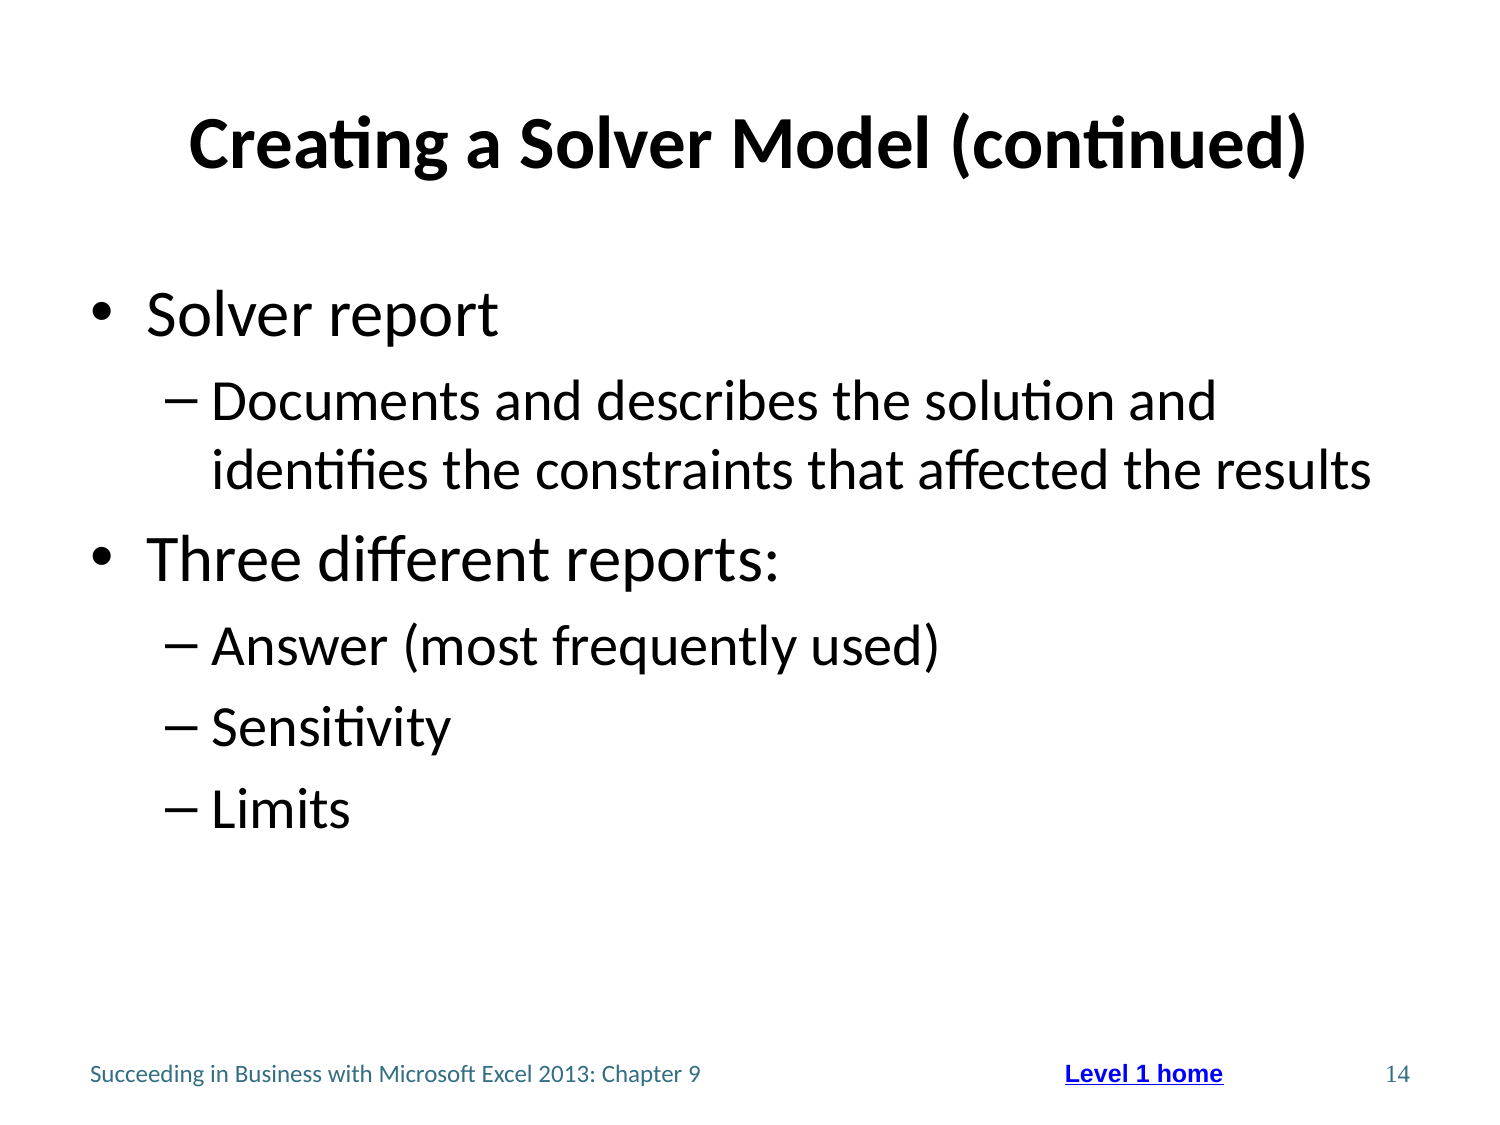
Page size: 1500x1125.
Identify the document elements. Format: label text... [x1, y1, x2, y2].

slide_number 14 [1074, 1042, 1425, 1103]
title Creating a Solver Model (continued) [75, 45, 1425, 233]
list Solver report Documents and describes the solution and identifies the constraints that affected the results Three different reports: Answer (most frequently used) Sensitivity Limits [75, 262, 1425, 1005]
text_box Level 1 home [1049, 1050, 1288, 1095]
footer Succeeding in Business with Microsoft Excel 2013: Chapter 9 [75, 1042, 963, 1103]
